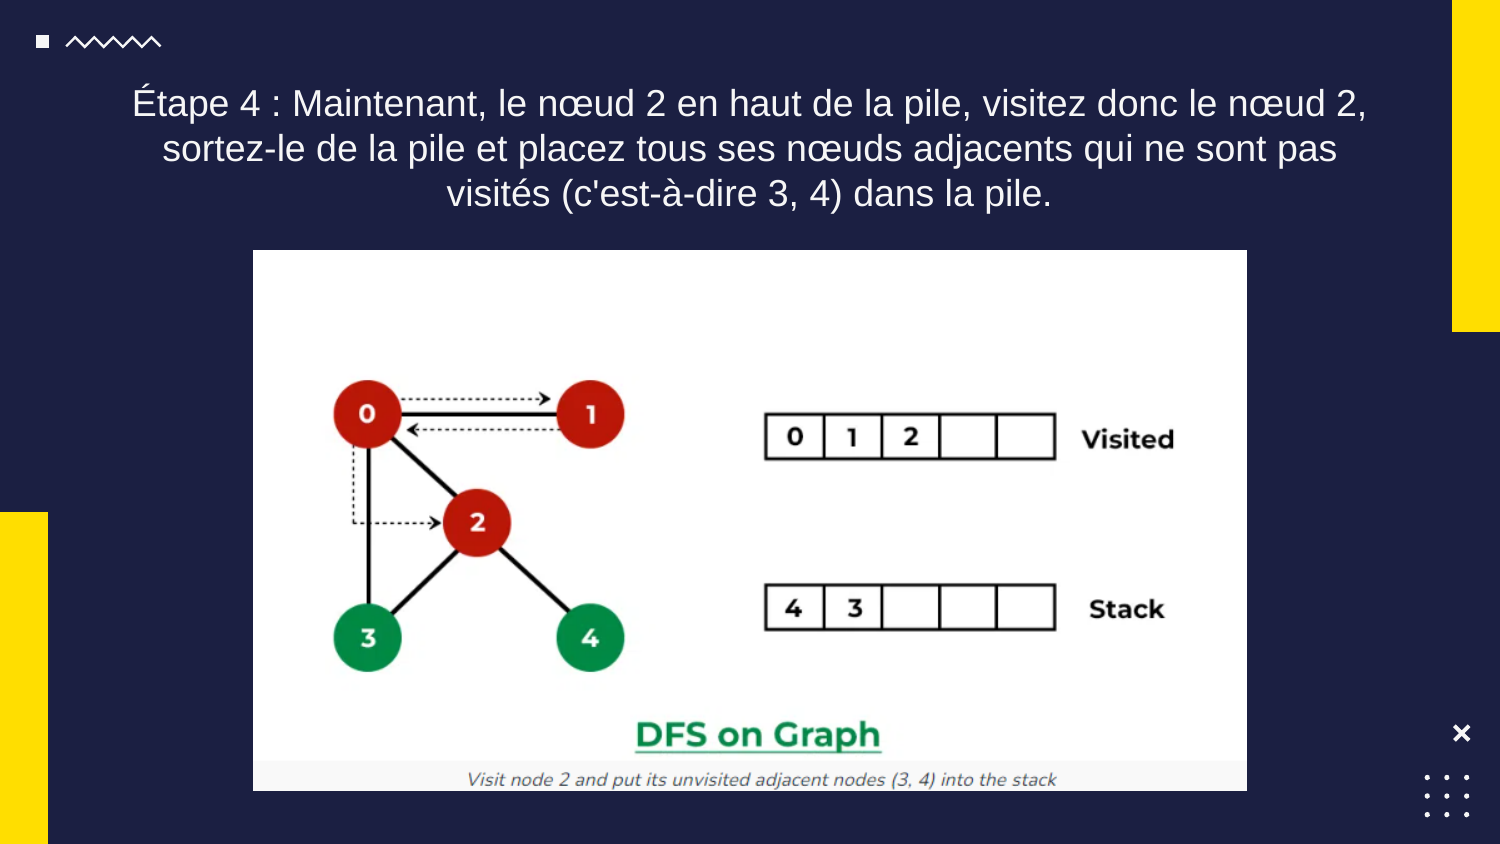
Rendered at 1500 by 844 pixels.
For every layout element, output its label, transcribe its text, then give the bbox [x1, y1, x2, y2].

picture [252, 250, 1248, 792]
text_box Étape 4 : Maintenant, le nœud 2 en haut de la pile, visitez donc le nœud 2, sortez-le de la pile et placez tous ses nœuds adjacents qui ne sont pas visités (c'est-à-dire 3, 4) dans la pile. [100, 71, 1399, 222]
